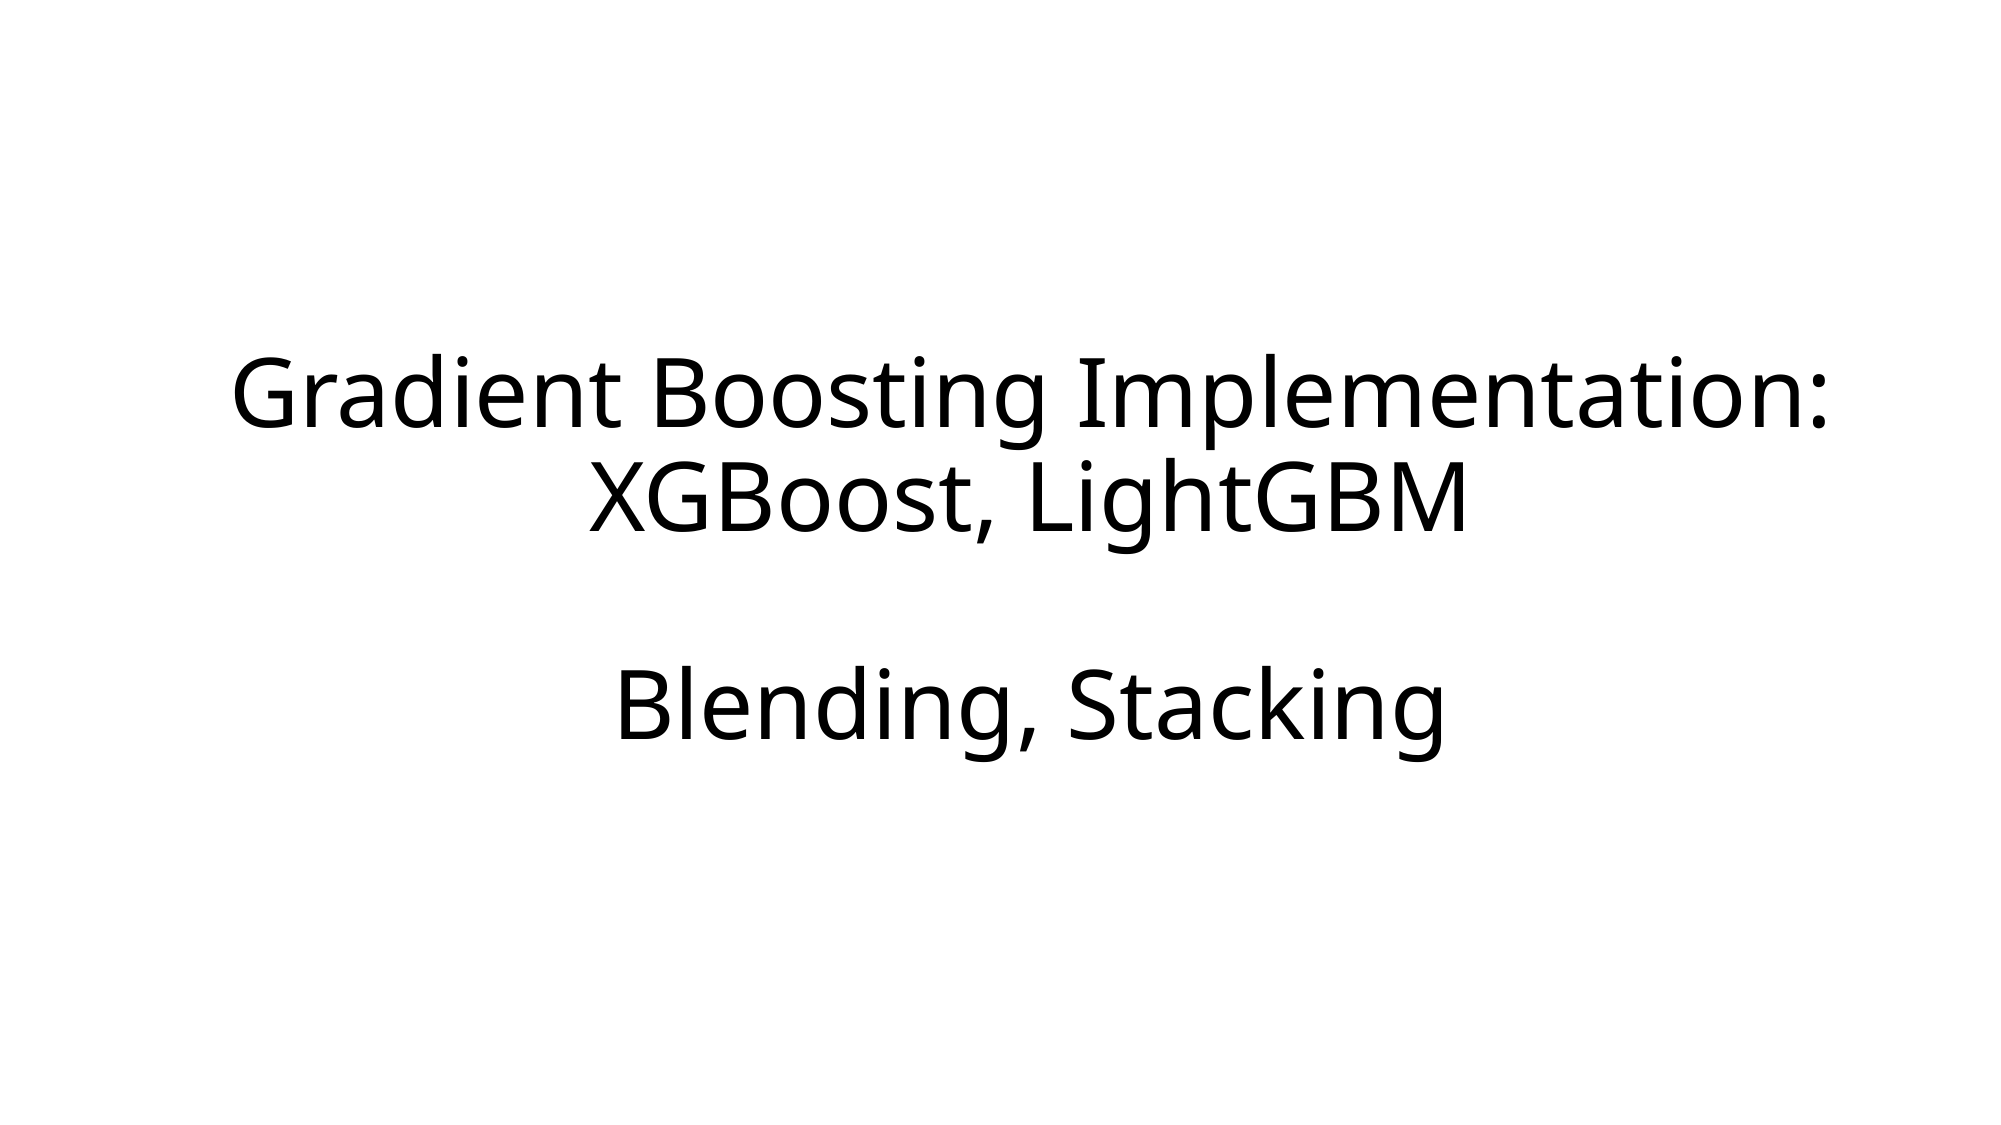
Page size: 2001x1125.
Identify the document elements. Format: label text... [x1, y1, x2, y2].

title Gradient Boosting Implementation: XGBoost, LightGBM Blending, Stacking [197, 266, 1865, 768]
